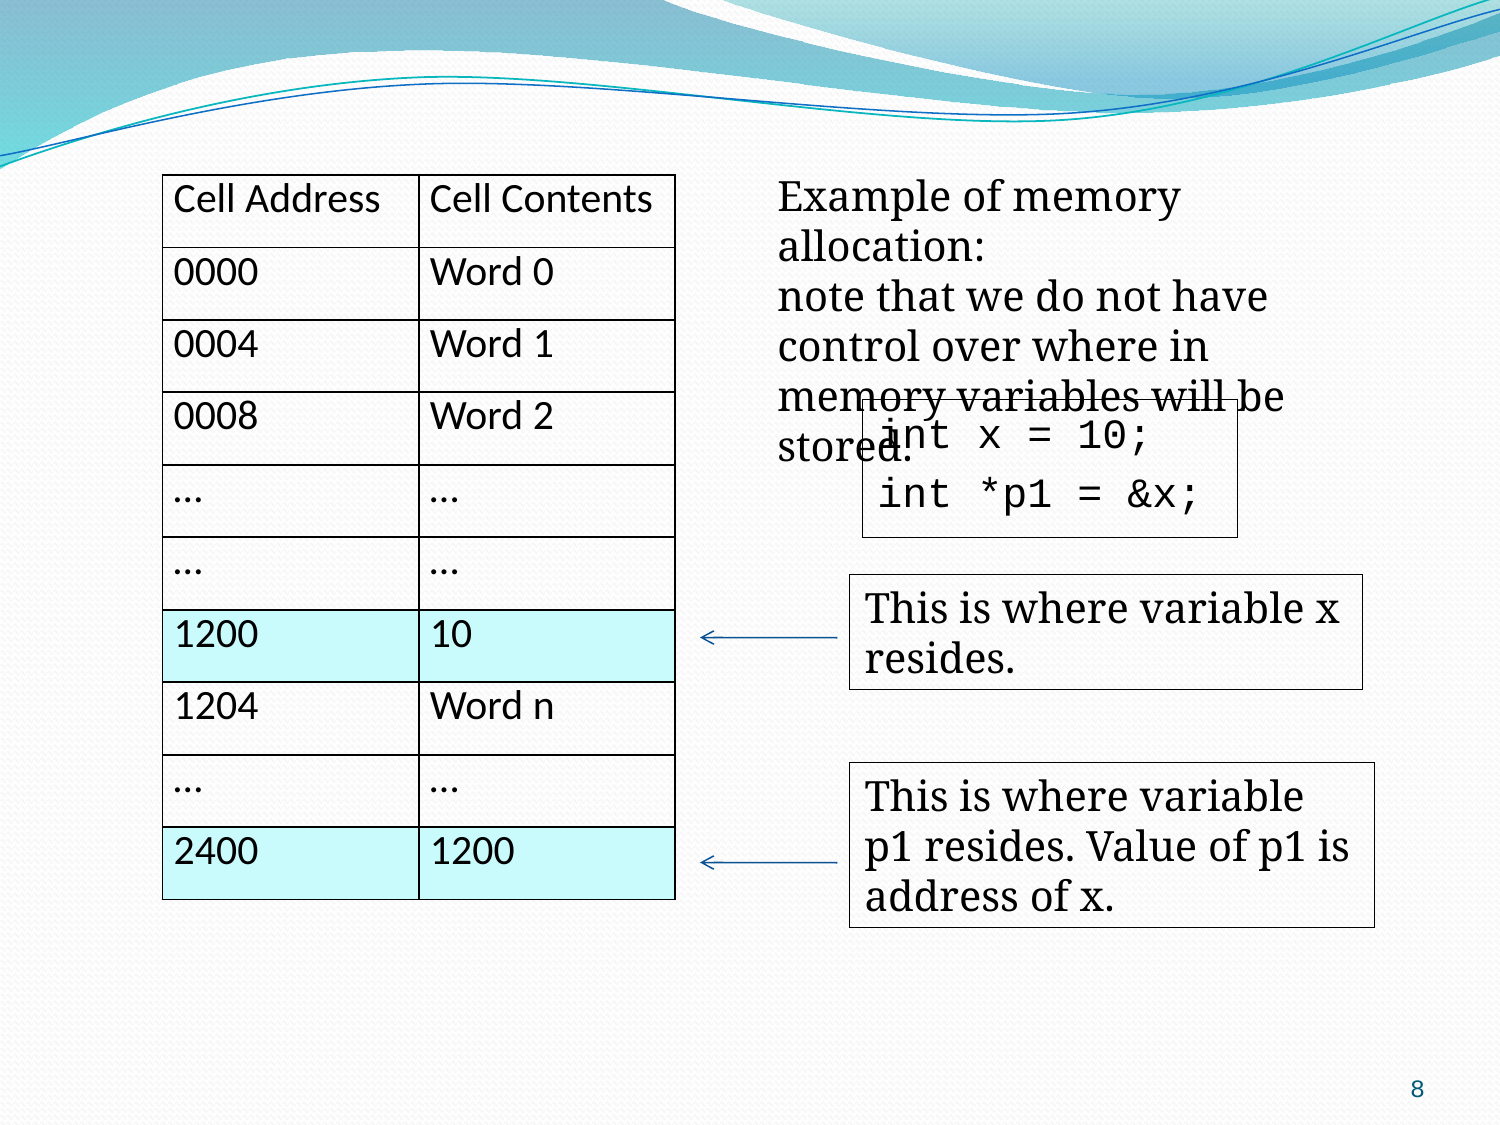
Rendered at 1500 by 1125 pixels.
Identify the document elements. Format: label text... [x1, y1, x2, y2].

table_cell Word 2 [420, 393, 674, 464]
table_cell 0008 [163, 393, 418, 464]
table_header Cell Address [163, 176, 418, 247]
text_box This is where variable p1 resides. Value of p1 is address of x. [849, 762, 1375, 928]
table_cell 0000 [163, 248, 418, 319]
table_cell 10 [420, 611, 674, 681]
table_cell … [420, 538, 674, 609]
table_cell 2400 [163, 828, 418, 899]
table_cell 1200 [420, 828, 674, 899]
text_box int x = 10; int *p1 = &x; [862, 399, 1238, 538]
table_cell … [163, 466, 418, 536]
table_cell … [420, 466, 674, 536]
table_cell Word 1 [420, 321, 674, 391]
table_cell 0004 [163, 321, 418, 391]
table_cell Word n [420, 683, 674, 754]
table_cell … [163, 756, 418, 826]
text_box This is where variable x resides. [849, 574, 1363, 690]
table_cell … [163, 538, 418, 609]
table_cell Word 0 [420, 248, 674, 319]
table_cell 1200 [163, 611, 418, 681]
table_cell 1204 [163, 683, 418, 754]
table_header Cell Contents [420, 176, 674, 247]
table_cell … [420, 756, 674, 826]
text_box Example of memory allocation: note that we do not have control over where in memory variables will be stored. [762, 162, 1400, 478]
slide_number 8 [1299, 1042, 1425, 1103]
